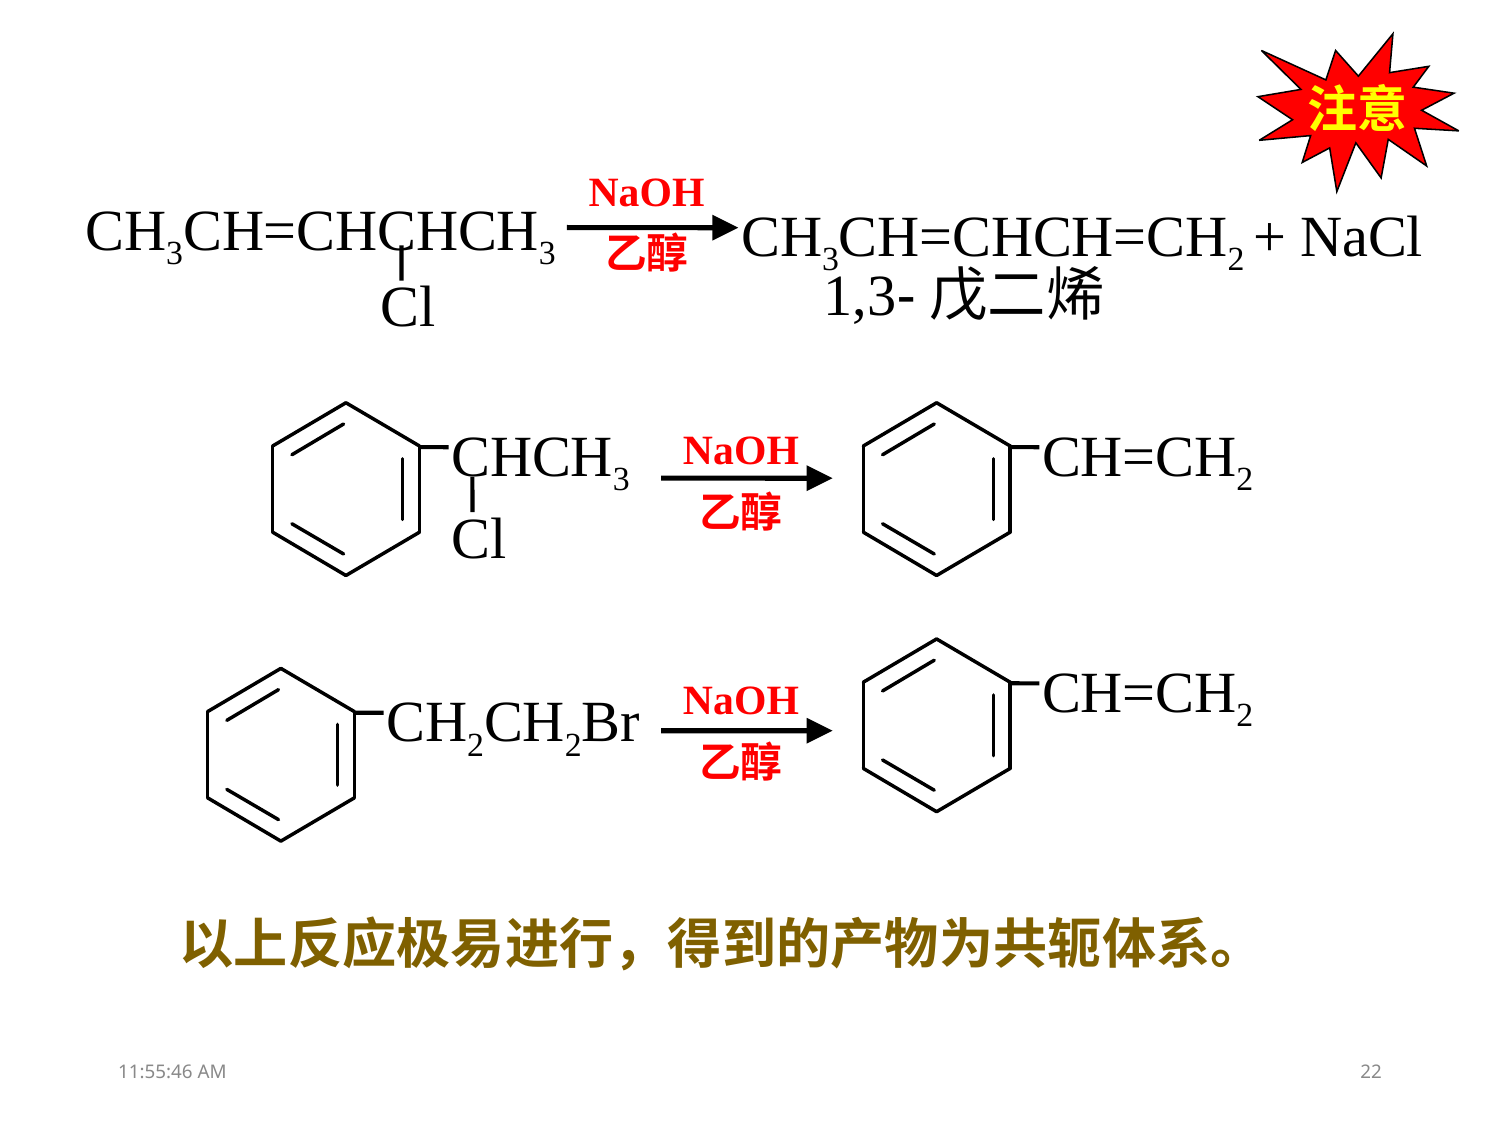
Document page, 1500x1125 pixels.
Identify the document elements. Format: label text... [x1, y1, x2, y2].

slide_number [103, 1042, 441, 1103]
slide_number 22 [1059, 1042, 1397, 1103]
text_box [259, 399, 656, 583]
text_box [70, 156, 1459, 346]
text_box 以上反应极易进行，得到的产物为共轭体系。 [165, 902, 1388, 982]
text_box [673, 665, 833, 797]
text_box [850, 399, 1282, 583]
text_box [194, 665, 673, 849]
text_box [850, 636, 1282, 820]
text_box 注意 [1257, 33, 1459, 156]
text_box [661, 415, 833, 547]
